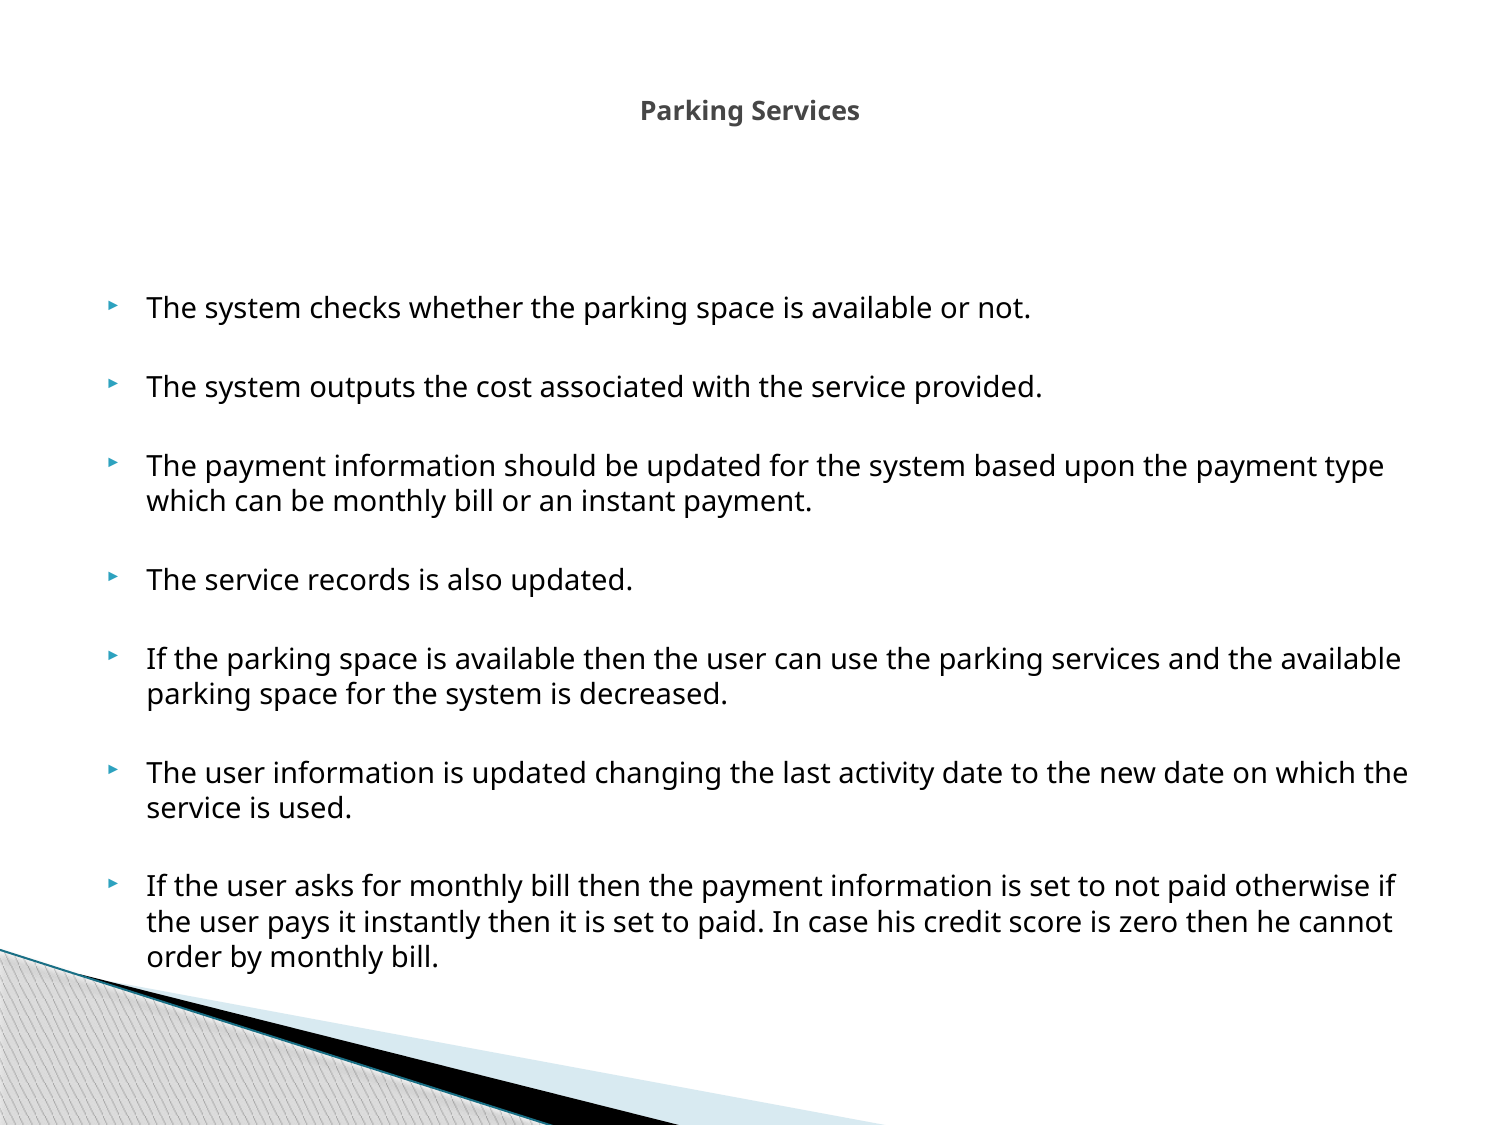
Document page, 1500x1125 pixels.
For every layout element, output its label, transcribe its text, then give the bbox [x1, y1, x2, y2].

list The system checks whether the parking space is available or not. The system outputs the cost associated with the service provided. The payment information should be updated for the system based upon the payment type which can be monthly bill or an instant payment. The service records is also updated. If the parking space is available then the user can use the parking services and the available parking space for the system is decreased. The user information is updated changing the last activity date to the new date on which the service is used. If the user asks for monthly bill then the payment information is set to not paid otherwise if the user pays it instantly then it is set to paid. In case his credit score is zero then he cannot order by monthly bill. [75, 243, 1425, 986]
title Parking Services [75, 45, 1425, 175]
